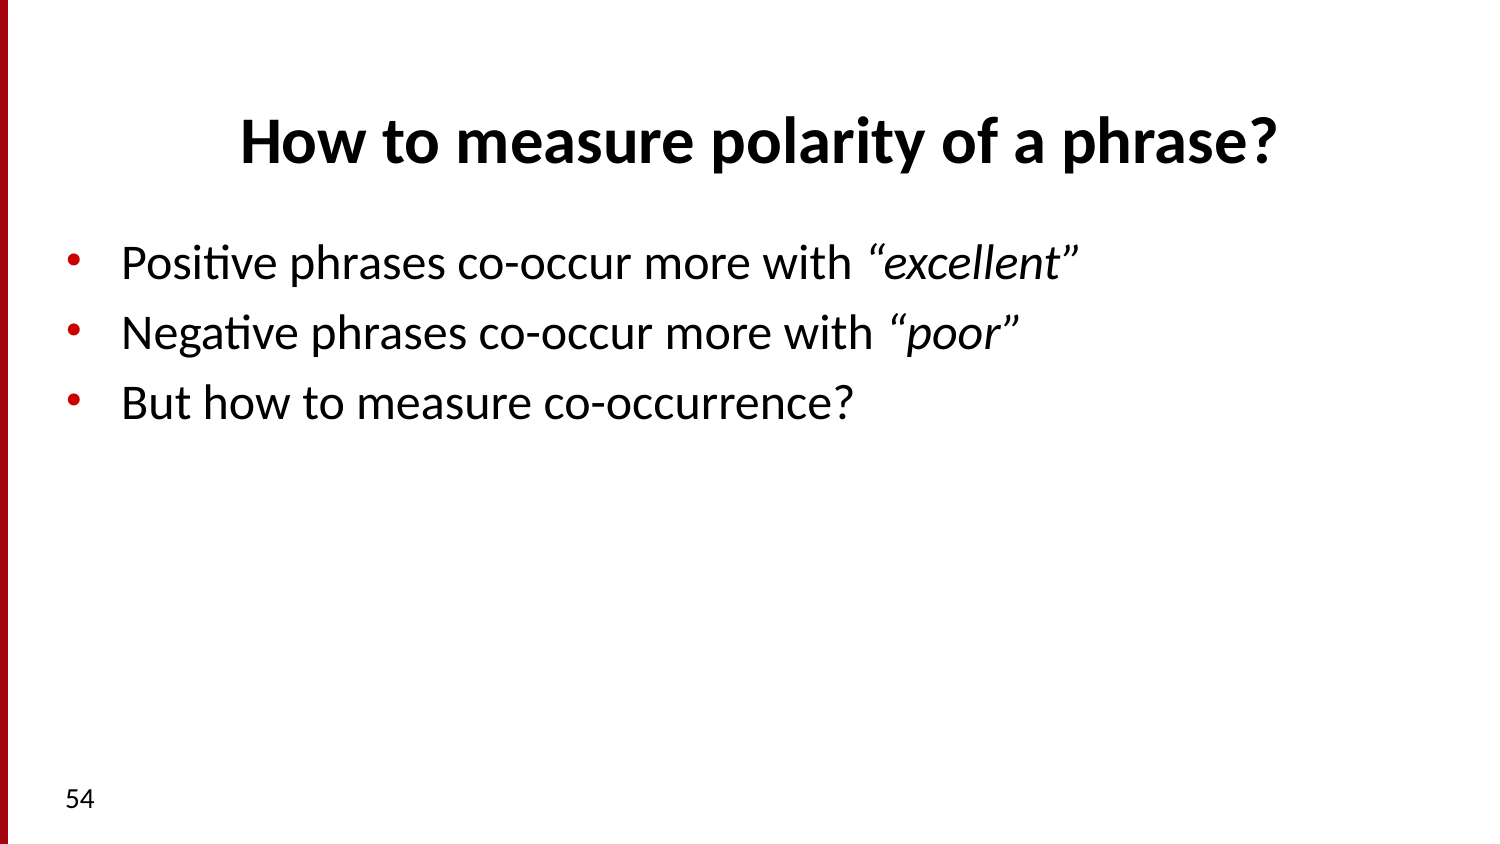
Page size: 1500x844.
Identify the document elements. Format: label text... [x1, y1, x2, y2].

list Positive phrases co-occur more with “excellent” Negative phrases co-occur more with “poor” But how to measure co-occurrence? [50, 221, 1450, 769]
title How to measure polarity of a phrase? [225, 62, 1450, 185]
slide_number 54 [49, 771, 376, 829]
